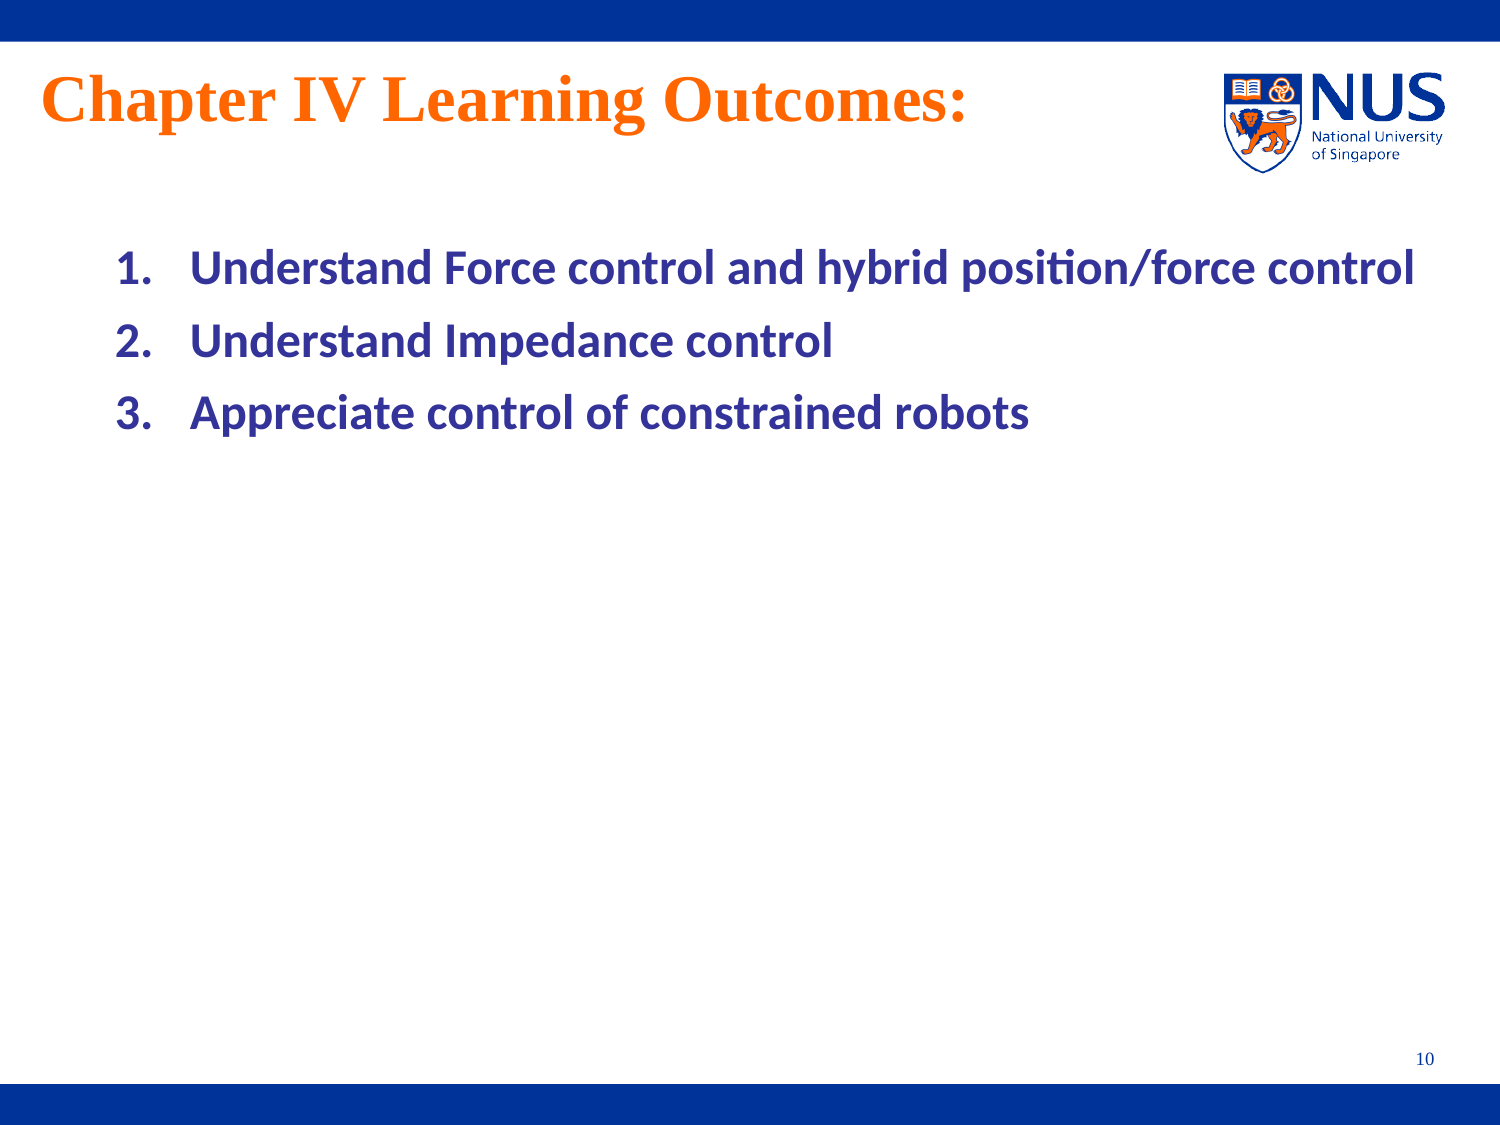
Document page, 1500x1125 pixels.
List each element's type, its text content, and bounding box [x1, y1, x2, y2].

text_box Chapter IV Learning Outcomes: [25, 35, 1475, 155]
picture [1215, 155, 1455, 181]
text_box Understand Force control and hybrid position/force control Understand Impedance control Appreciate control of constrained robots [99, 227, 1450, 447]
slide_number 10 [1136, 1038, 1450, 1115]
